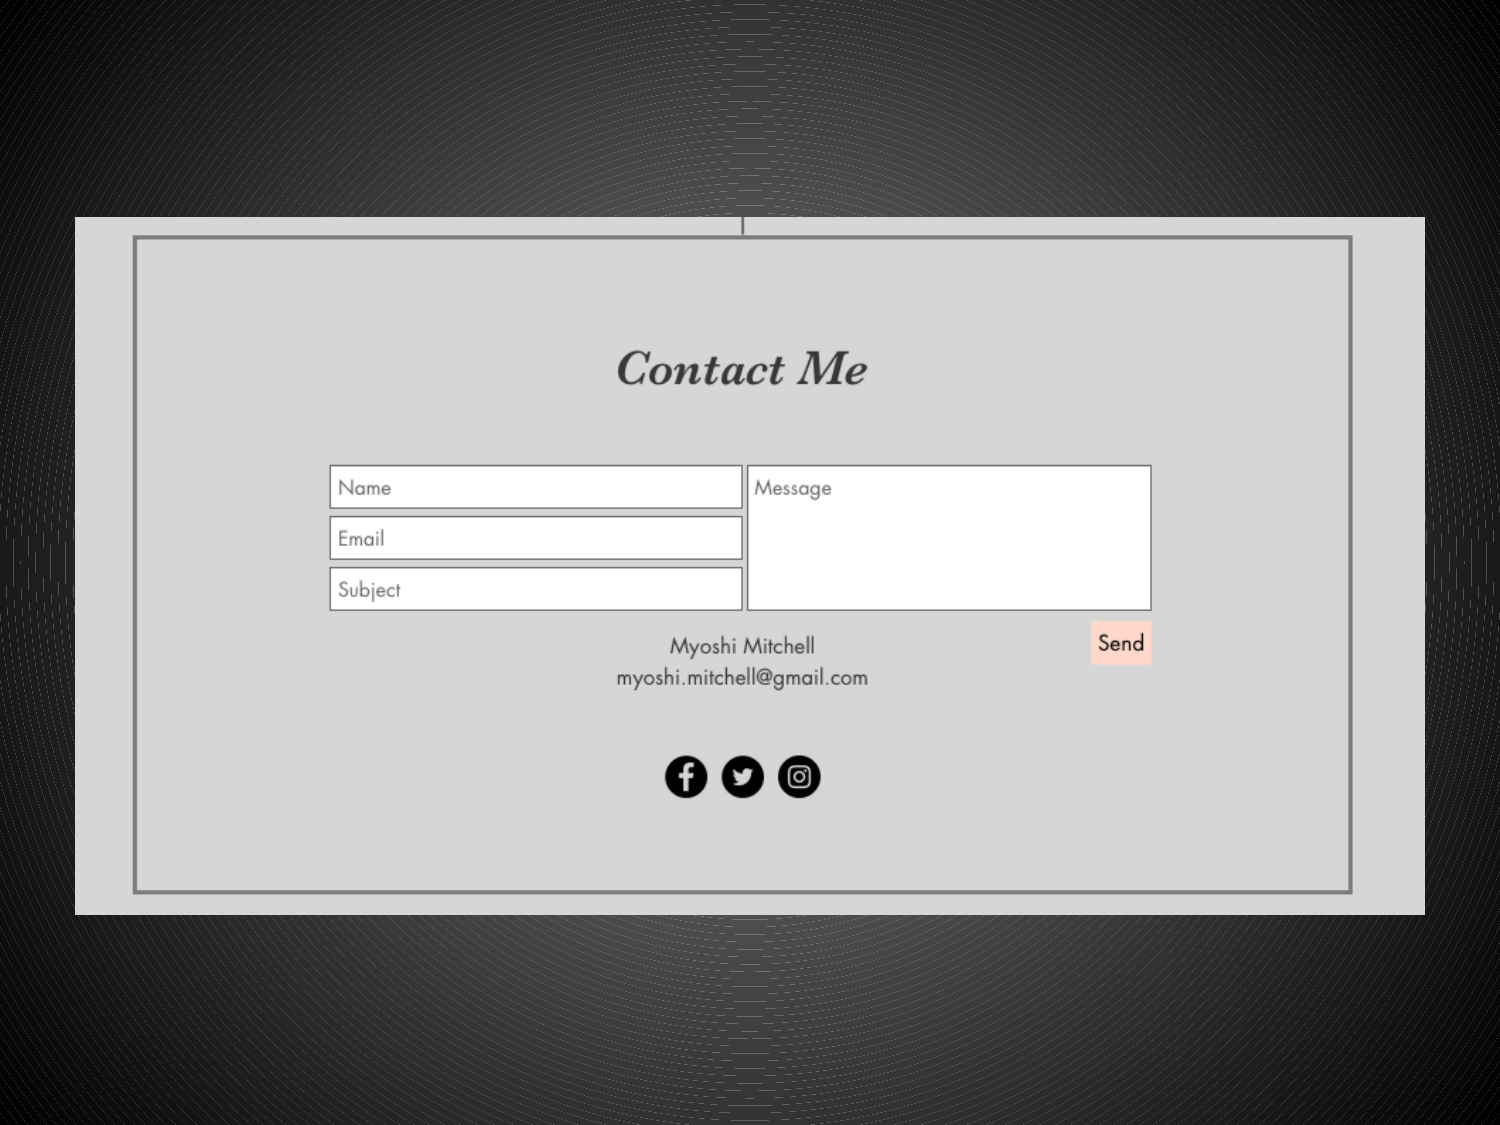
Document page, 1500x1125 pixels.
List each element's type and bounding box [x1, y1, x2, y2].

list [74, 217, 1426, 916]
